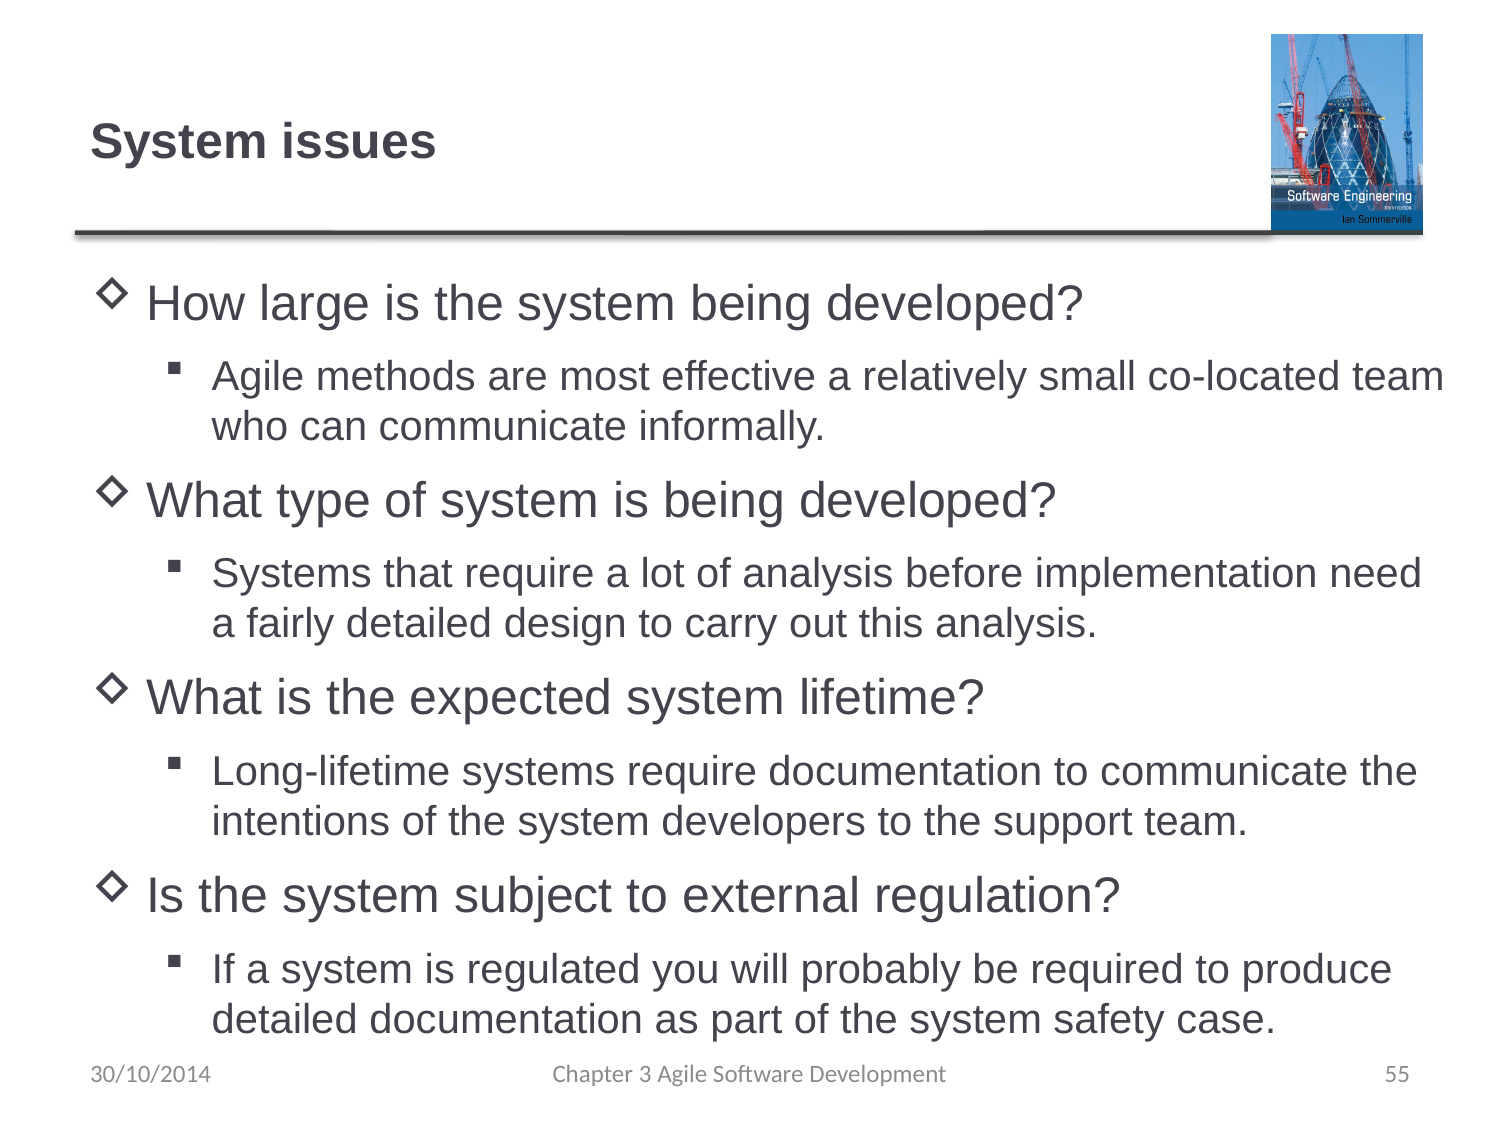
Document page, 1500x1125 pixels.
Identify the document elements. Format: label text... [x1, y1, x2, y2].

slide_number 55 [1074, 1042, 1425, 1103]
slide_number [75, 1042, 425, 1103]
picture [1271, 34, 1423, 230]
title System issues [74, 44, 1272, 233]
list How large is the system being developed? Agile methods are most effective a relatively small co-located team who can communicate informally. What type of system is being developed? Systems that require a lot of analysis before implementation need a fairly detailed design to carry out this analysis. What is the expected system lifetime? Long-lifetime systems require documentation to communicate the intentions of the system developers to the support team. Is the system subject to external regulation? If a system is regulated you will probably be required to produce detailed documentation as part of the system safety case. [75, 262, 1465, 1005]
footer Chapter 3 Agile Software Development [512, 1042, 988, 1103]
